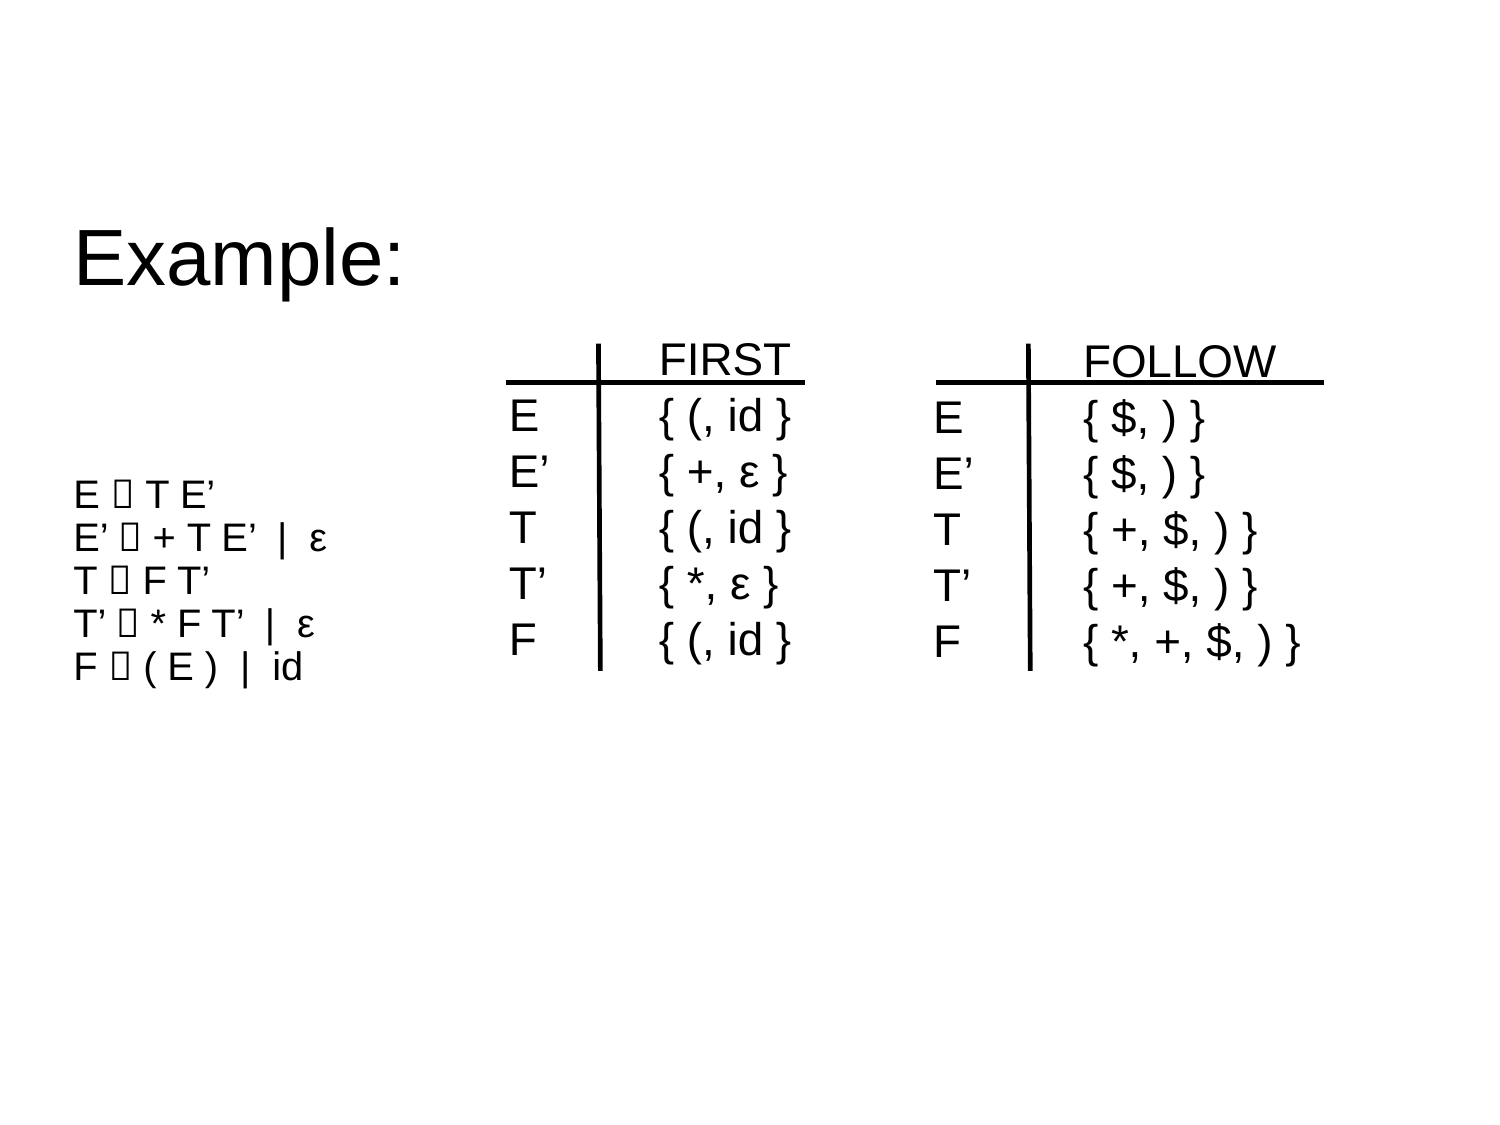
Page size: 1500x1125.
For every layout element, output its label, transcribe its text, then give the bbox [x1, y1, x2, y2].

text_box FOLLOW E { $, ) } E’ { $, ) } T { +, $, ) } T’ { +, $, ) } F { *, +, $, ) } [919, 211, 1393, 771]
title Example: E  T E’ E’  + T E’ | ε T  F T’ T’  * F T’ | ε F  ( E ) | id [59, 209, 444, 835]
text_box FIRST E { (, id } E’ { +, ε } T { (, id } T’ { *, ε } F { (, id } [495, 209, 879, 769]
